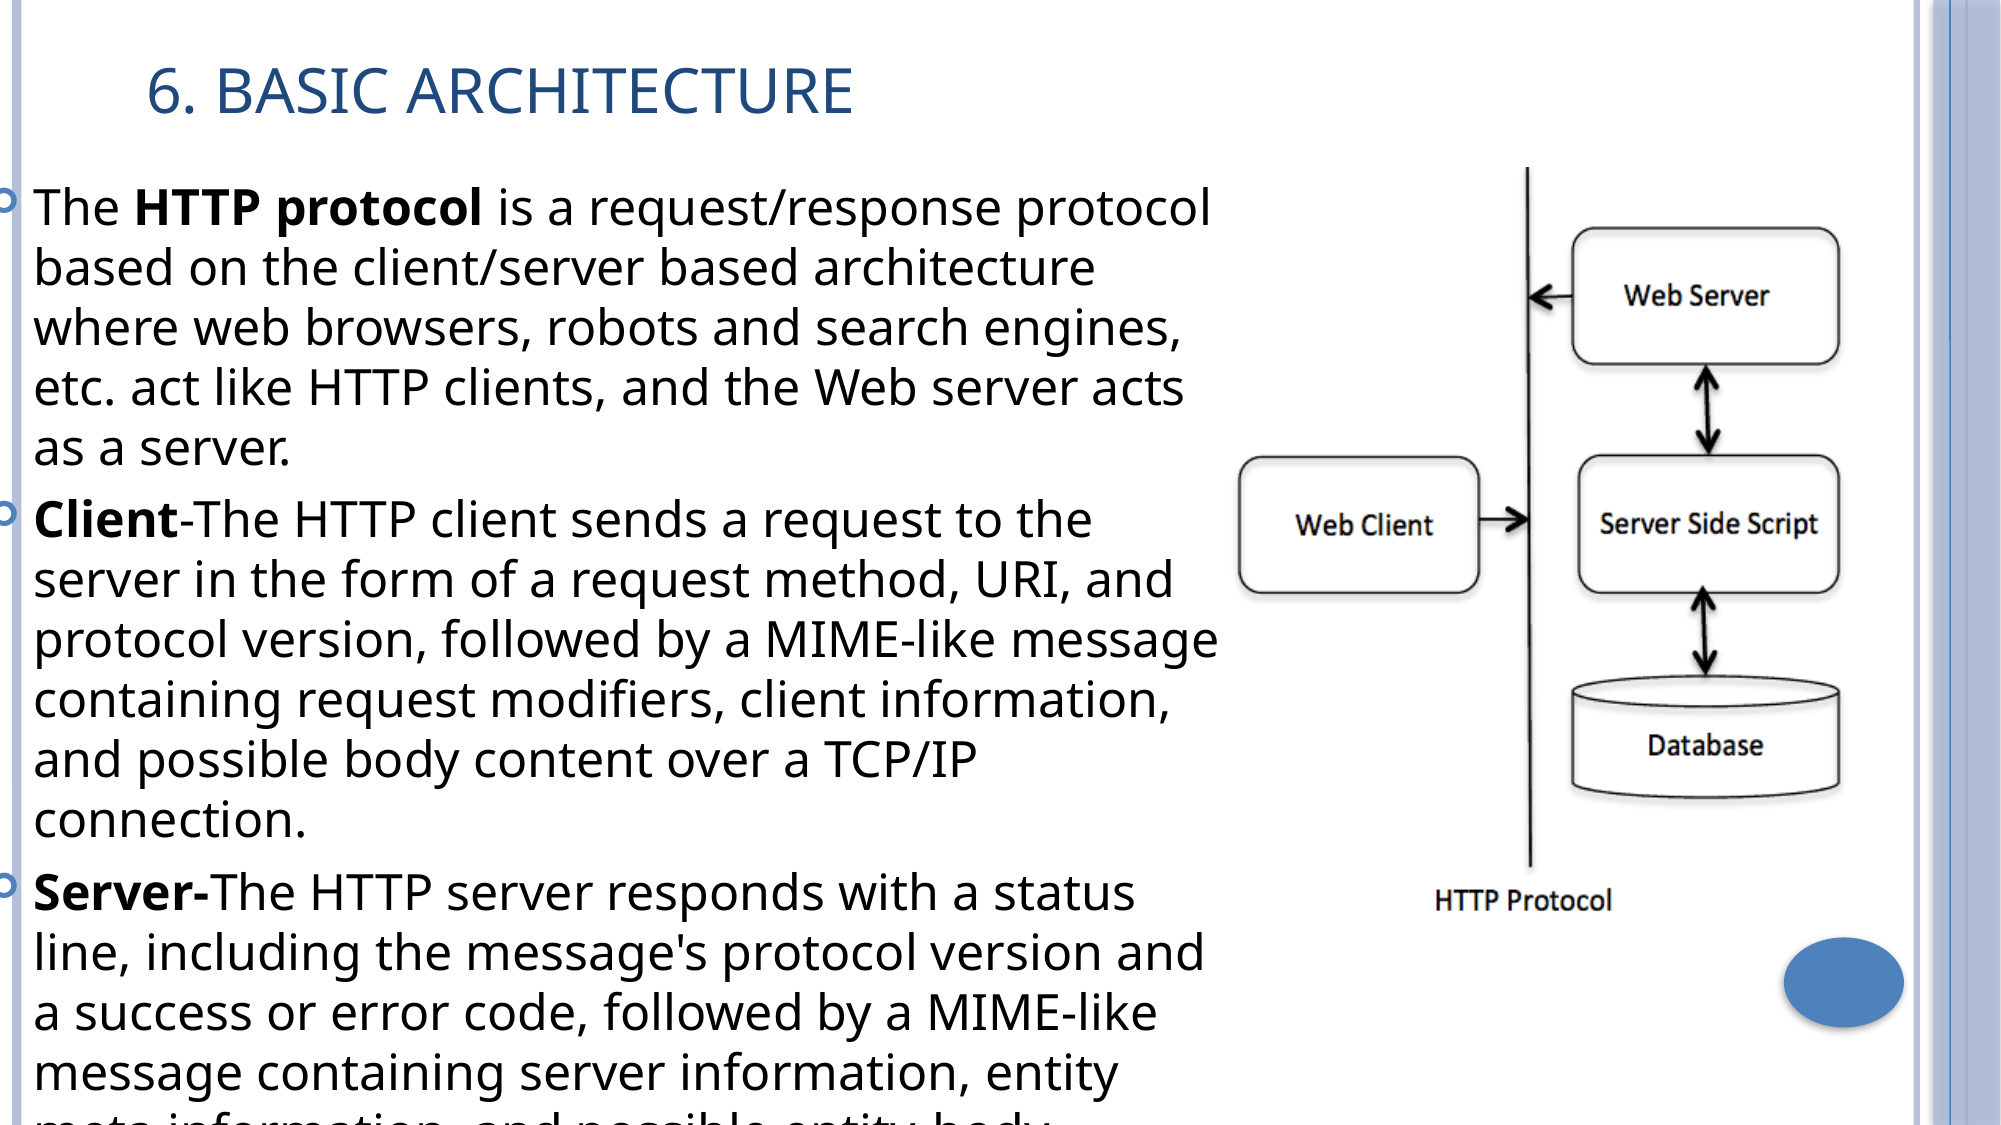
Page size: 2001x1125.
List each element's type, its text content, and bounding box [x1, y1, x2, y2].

list The HTTP protocol is a request/response protocol based on the client/server based architecture where web browsers, robots and search engines, etc. act like HTTP clients, and the Web server acts as a server. Client-The HTTP client sends a request to the server in the form of a request method, URI, and protocol version, followed by a MIME-like message containing request modifiers, client information, and possible body content over a TCP/IP connection. Server-The HTTP server responds with a status line, including the message's protocol version and a success or error code, followed by a MIME-like message containing server information, entity meta information, and possible entity-body content. [0, 167, 1255, 1125]
picture [1220, 167, 1864, 932]
title 6. Basic Architecture [131, 22, 1752, 134]
